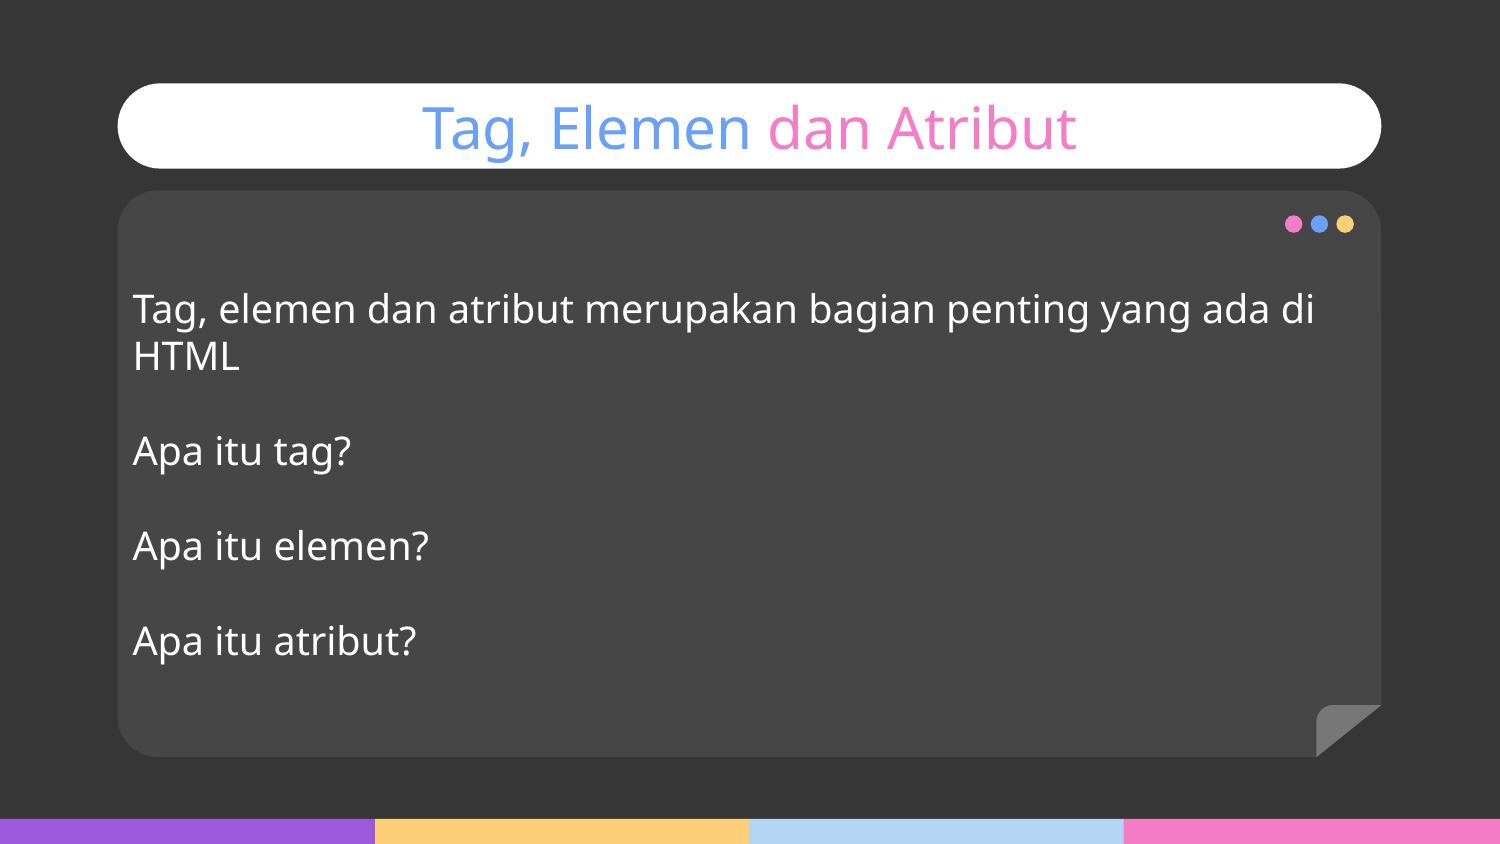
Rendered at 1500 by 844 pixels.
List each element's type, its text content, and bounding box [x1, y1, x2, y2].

list Tag, elemen dan atribut merupakan bagian penting yang ada di HTML Apa itu tag? Apa itu elemen? Apa itu atribut? [117, 212, 1382, 736]
title Tag, Elemen dan Atribut [118, 88, 1382, 164]
